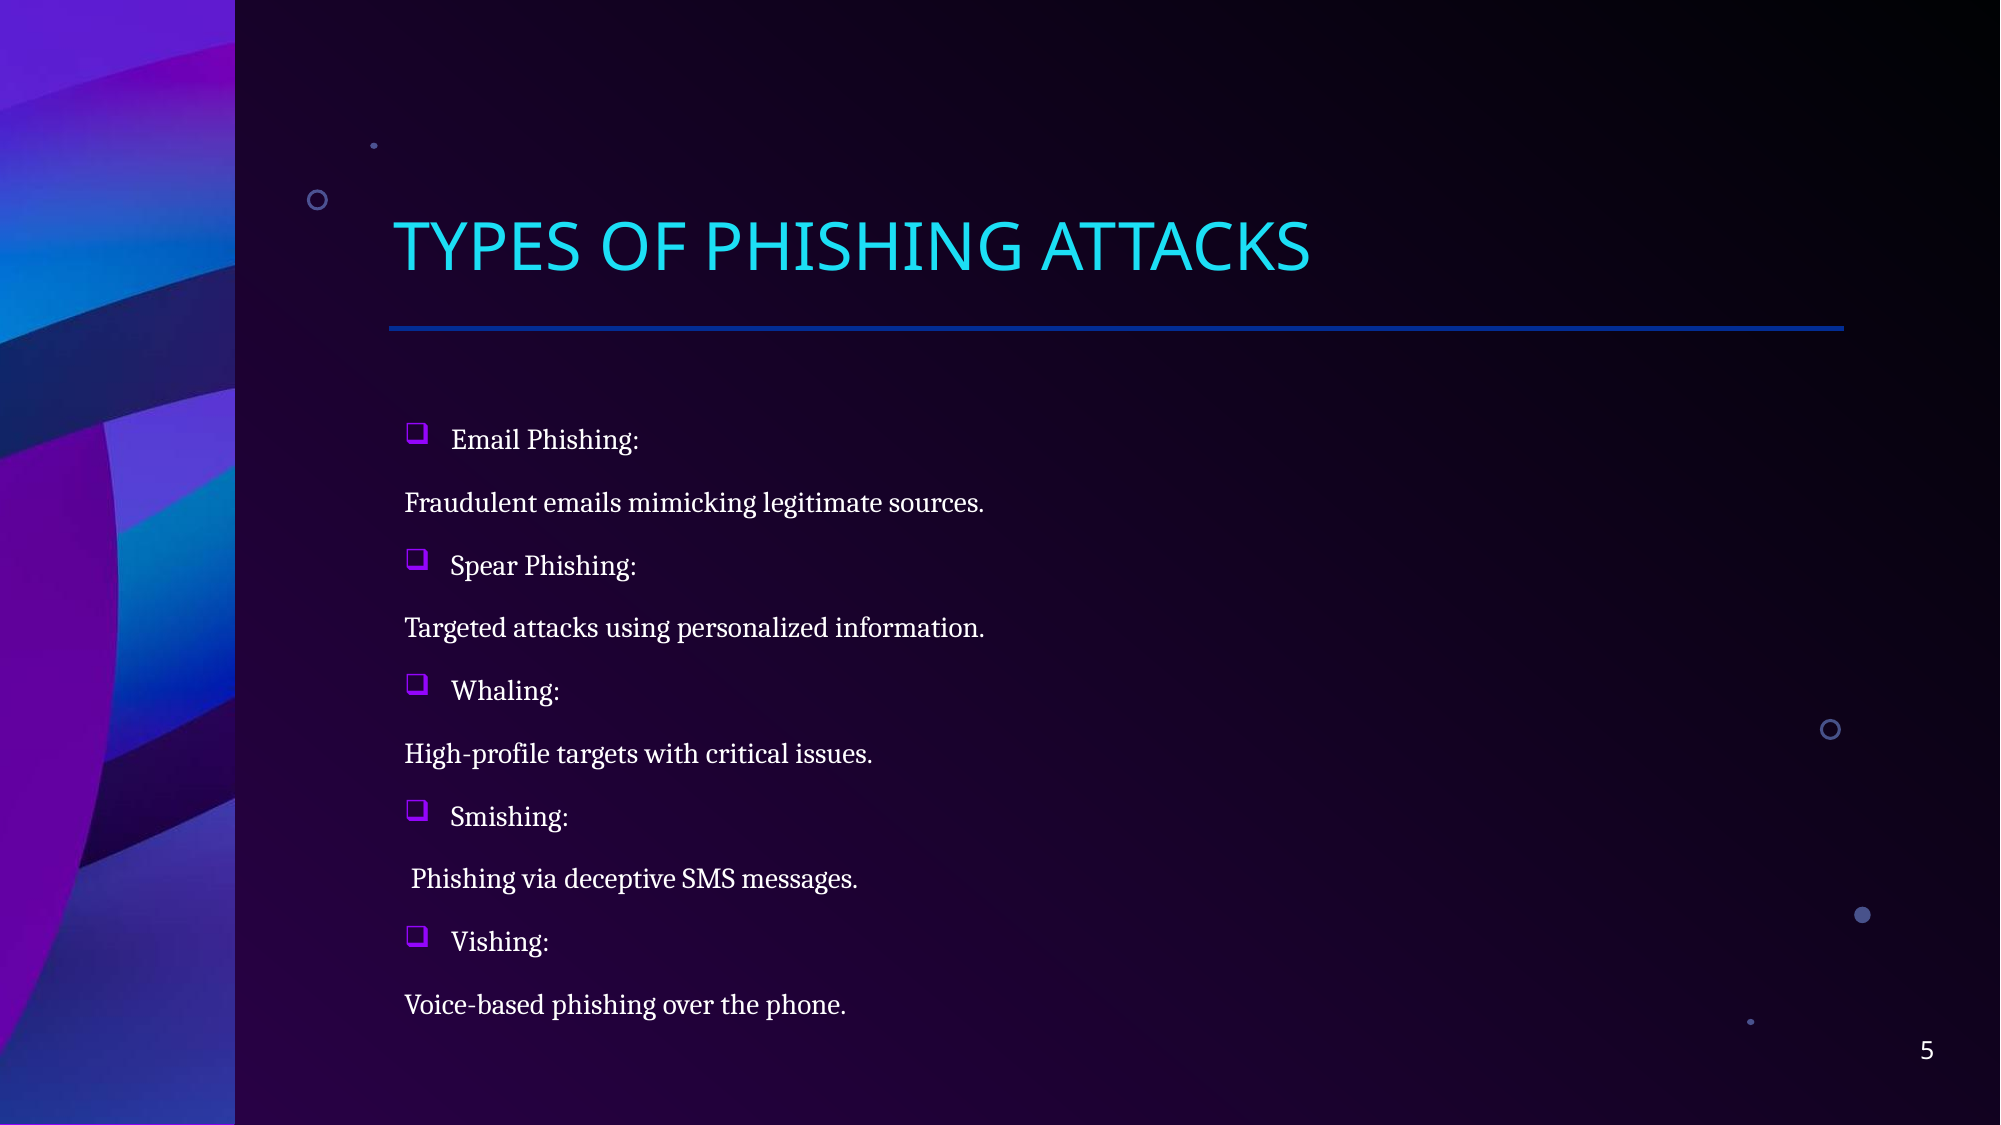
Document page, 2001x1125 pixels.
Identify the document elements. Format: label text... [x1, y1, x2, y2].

list Email Phishing: Fraudulent emails mimicking legitimate sources. Spear Phishing: Targeted attacks using personalized information. Whaling: High-profile targets with critical issues. Smishing: Phishing via deceptive SMS messages. Vishing: Voice-based phishing over the phone. [389, 405, 1673, 1057]
slide_number 5 [1499, 1021, 1950, 1082]
title Types of phishing attacks [393, 26, 1845, 292]
picture [0, 0, 235, 1124]
